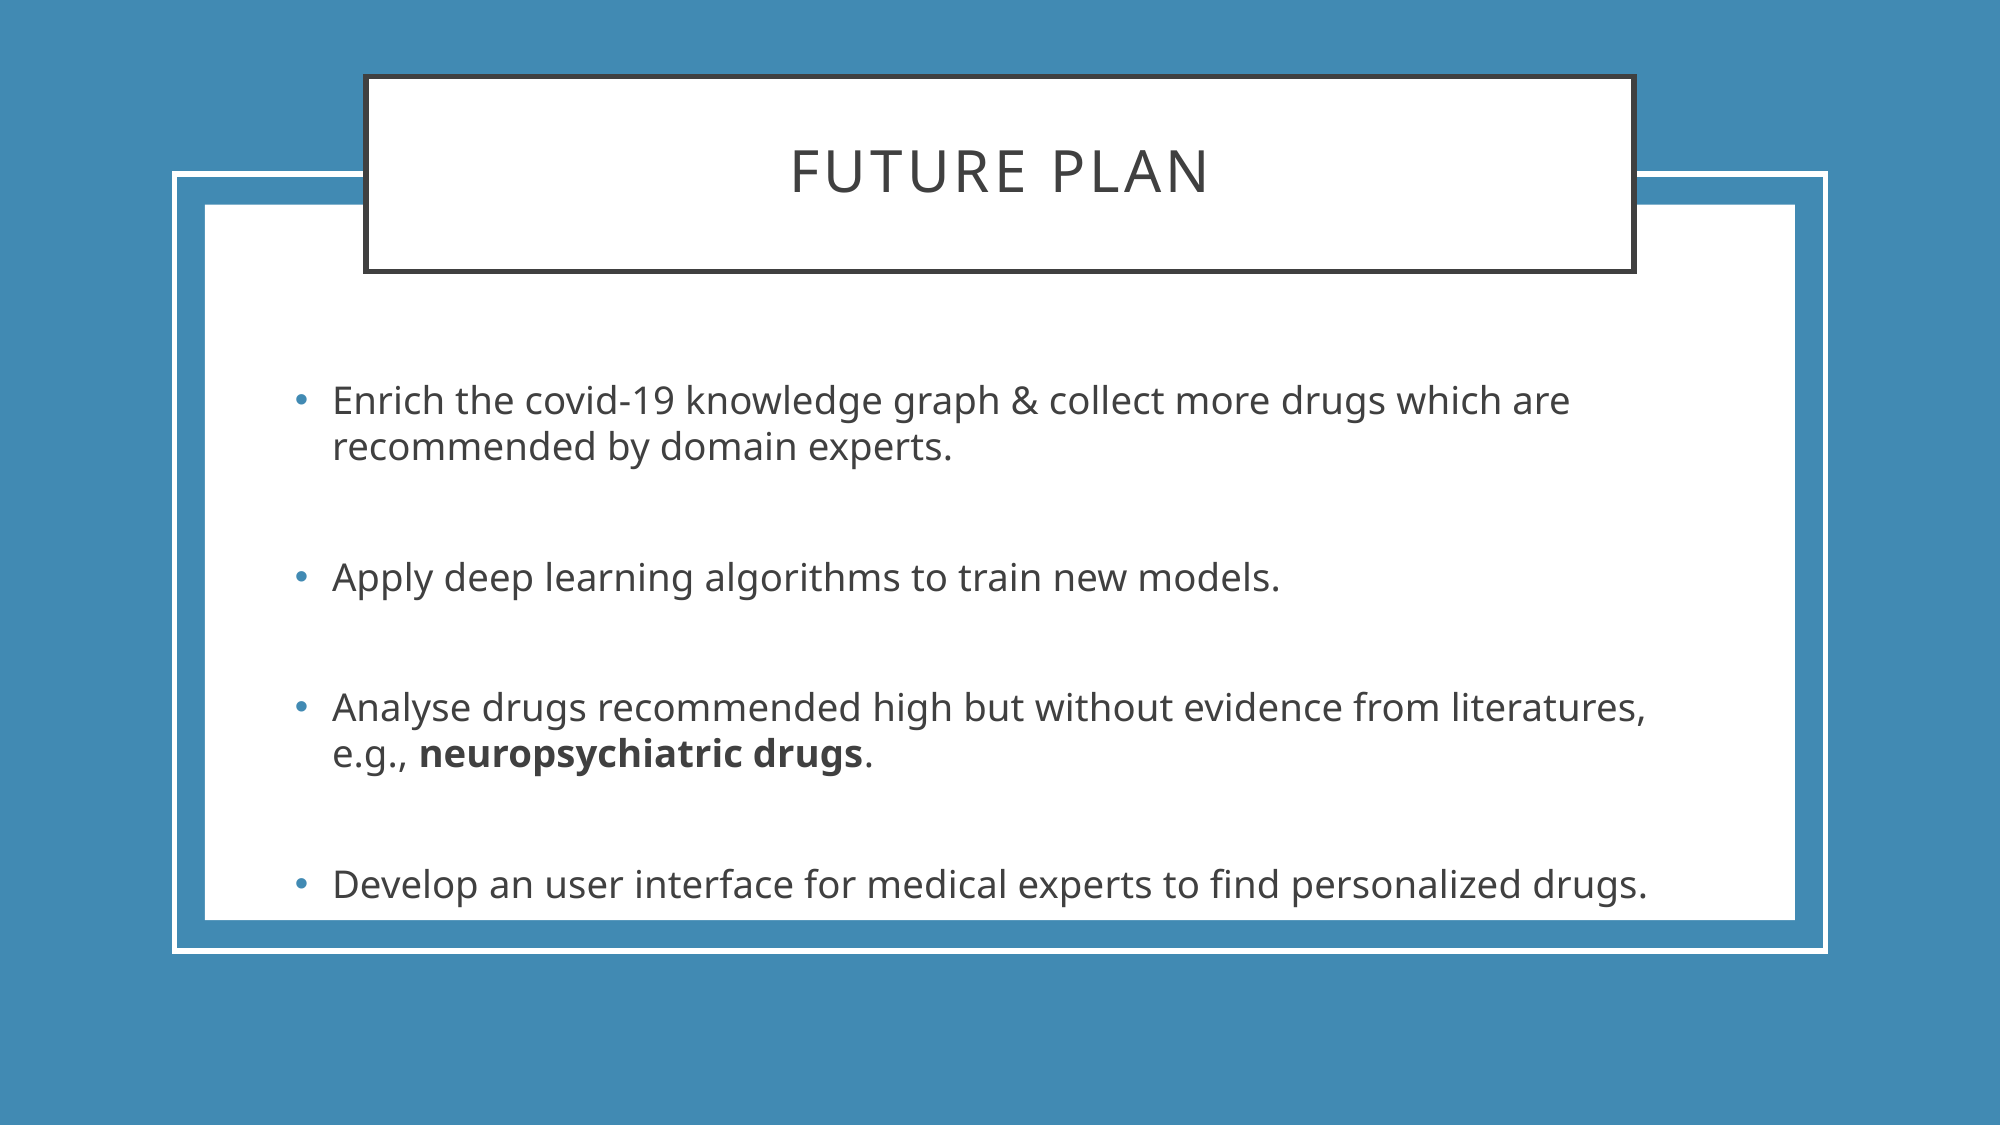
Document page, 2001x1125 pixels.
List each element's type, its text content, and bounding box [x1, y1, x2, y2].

title Future plan [363, 74, 1637, 274]
text_box [173, 173, 1827, 952]
text_box [0, 0, 2000, 1125]
list Enrich the covid-19 knowledge graph & collect more drugs which are recommended by domain experts. Apply deep learning algorithms to train new models. Analyse drugs recommended high but without evidence from literatures, e.g., neuropsychiatric drugs. Develop an user interface for medical experts to find personalized drugs. [279, 368, 1721, 920]
